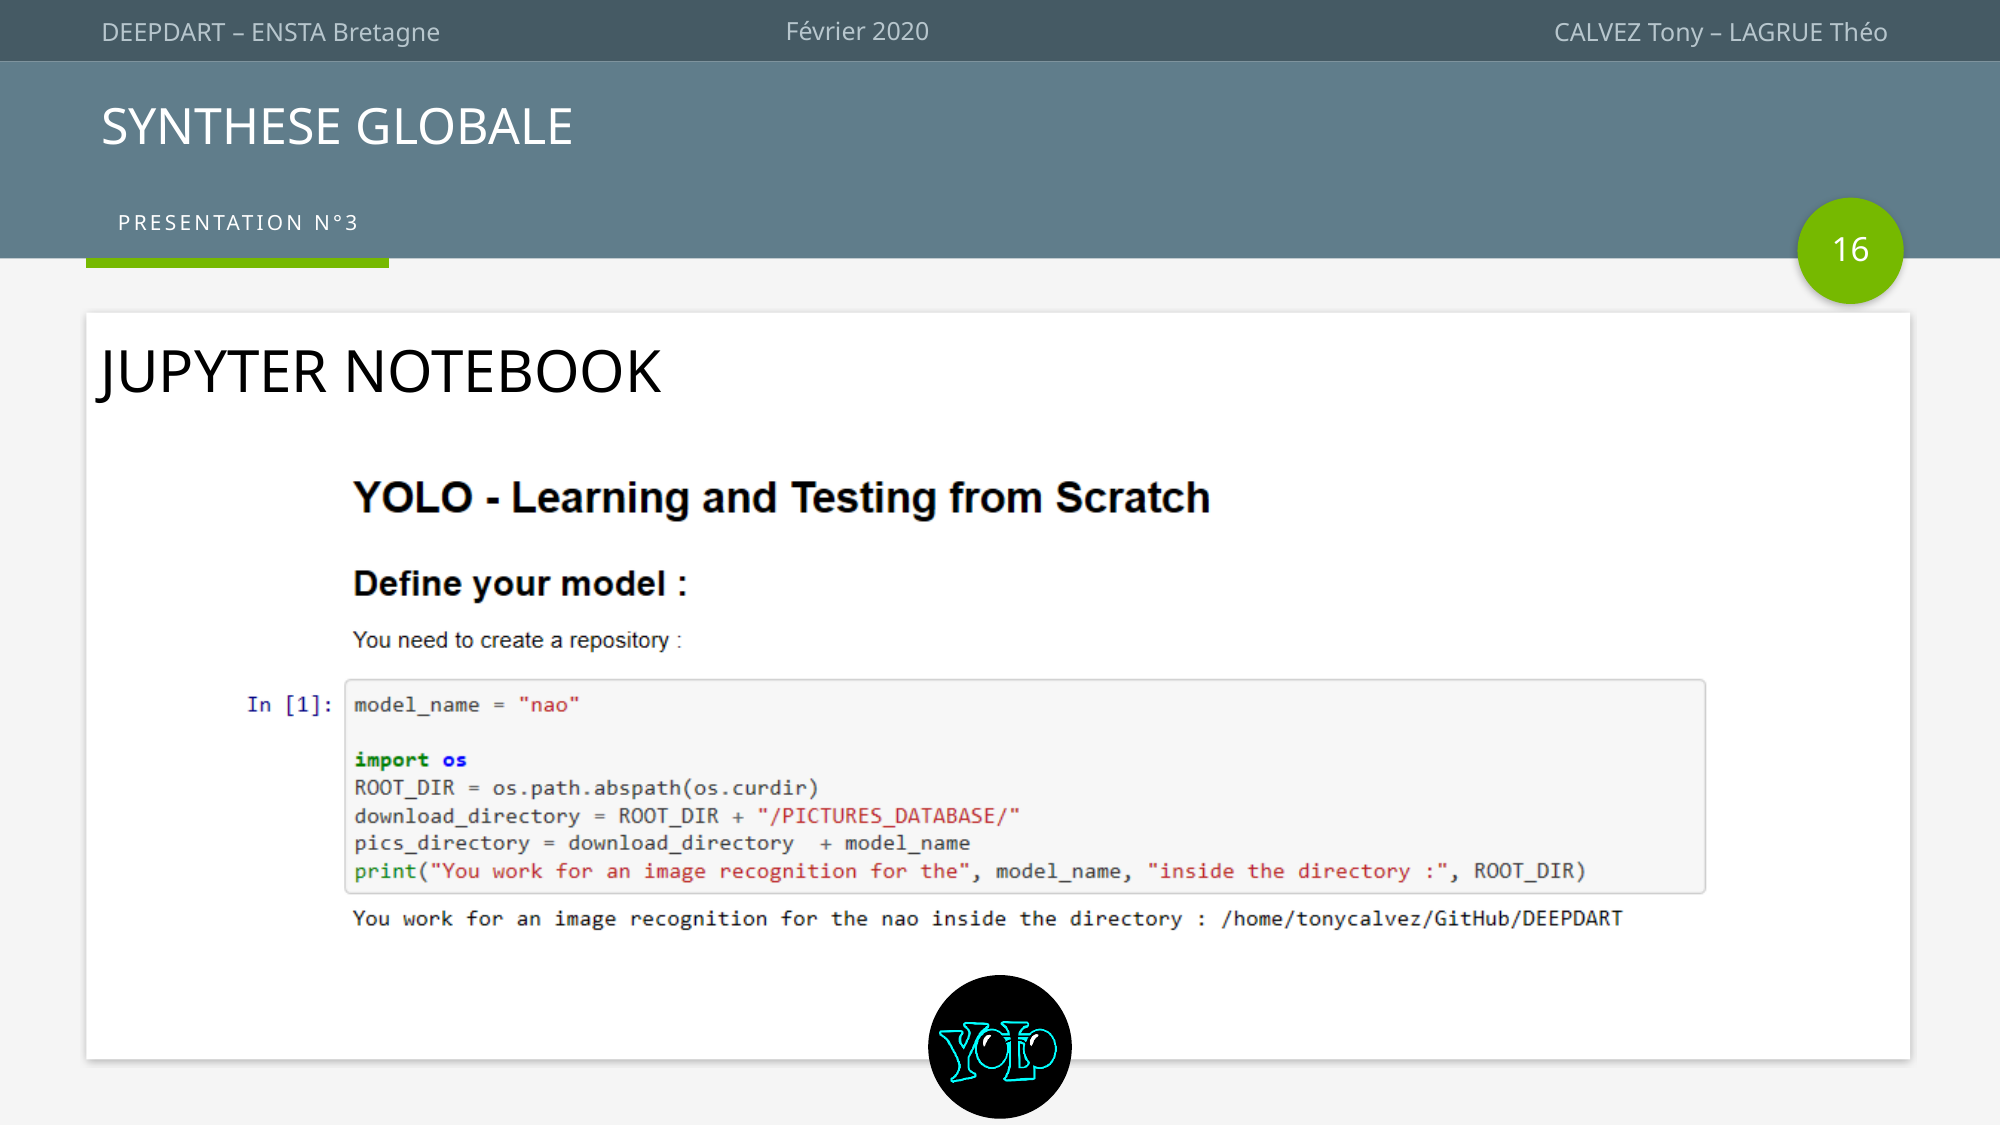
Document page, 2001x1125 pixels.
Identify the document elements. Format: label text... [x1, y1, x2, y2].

picture [234, 457, 1713, 940]
text_box [85, 312, 1911, 1060]
text_box [928, 975, 1072, 1119]
picture [937, 1019, 1058, 1084]
slide_number 16 [1791, 220, 1911, 281]
text_box JUPYTER NOTEBOOK [85, 312, 1910, 412]
title SYNTHESE GLOBALE [86, 94, 1929, 165]
